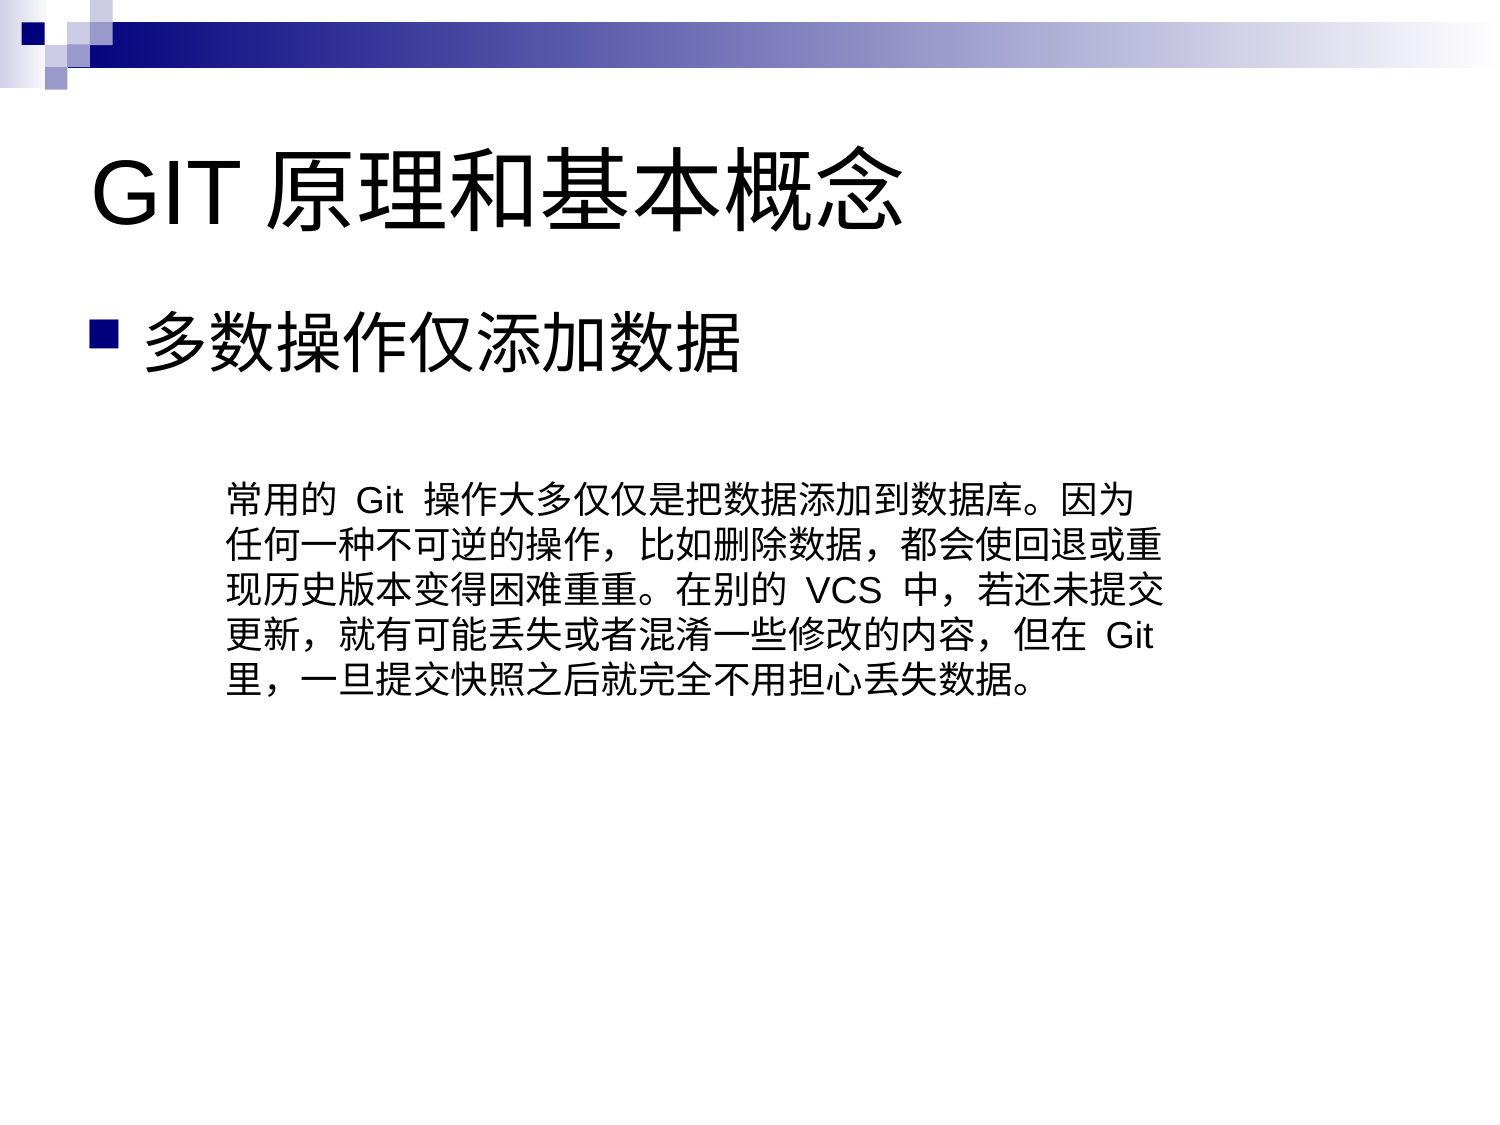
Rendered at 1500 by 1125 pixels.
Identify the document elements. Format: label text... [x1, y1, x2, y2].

text_box 常用的 Git 操作大多仅仅是把数据添加到数据库。因为任何一种不可逆的操作，比如删除数据，都会使回退或重现历史版本变得困难重重。在别的 VCS 中，若还未提交更新，就有可能丢失或者混淆一些修改的内容，但在 Git 里，一旦提交快照之后就完全不用担心丢失数据。 [210, 468, 1184, 709]
title GIT原理和基本概念 [74, 74, 1426, 301]
list 多数操作仅添加数据 [70, 292, 1421, 931]
